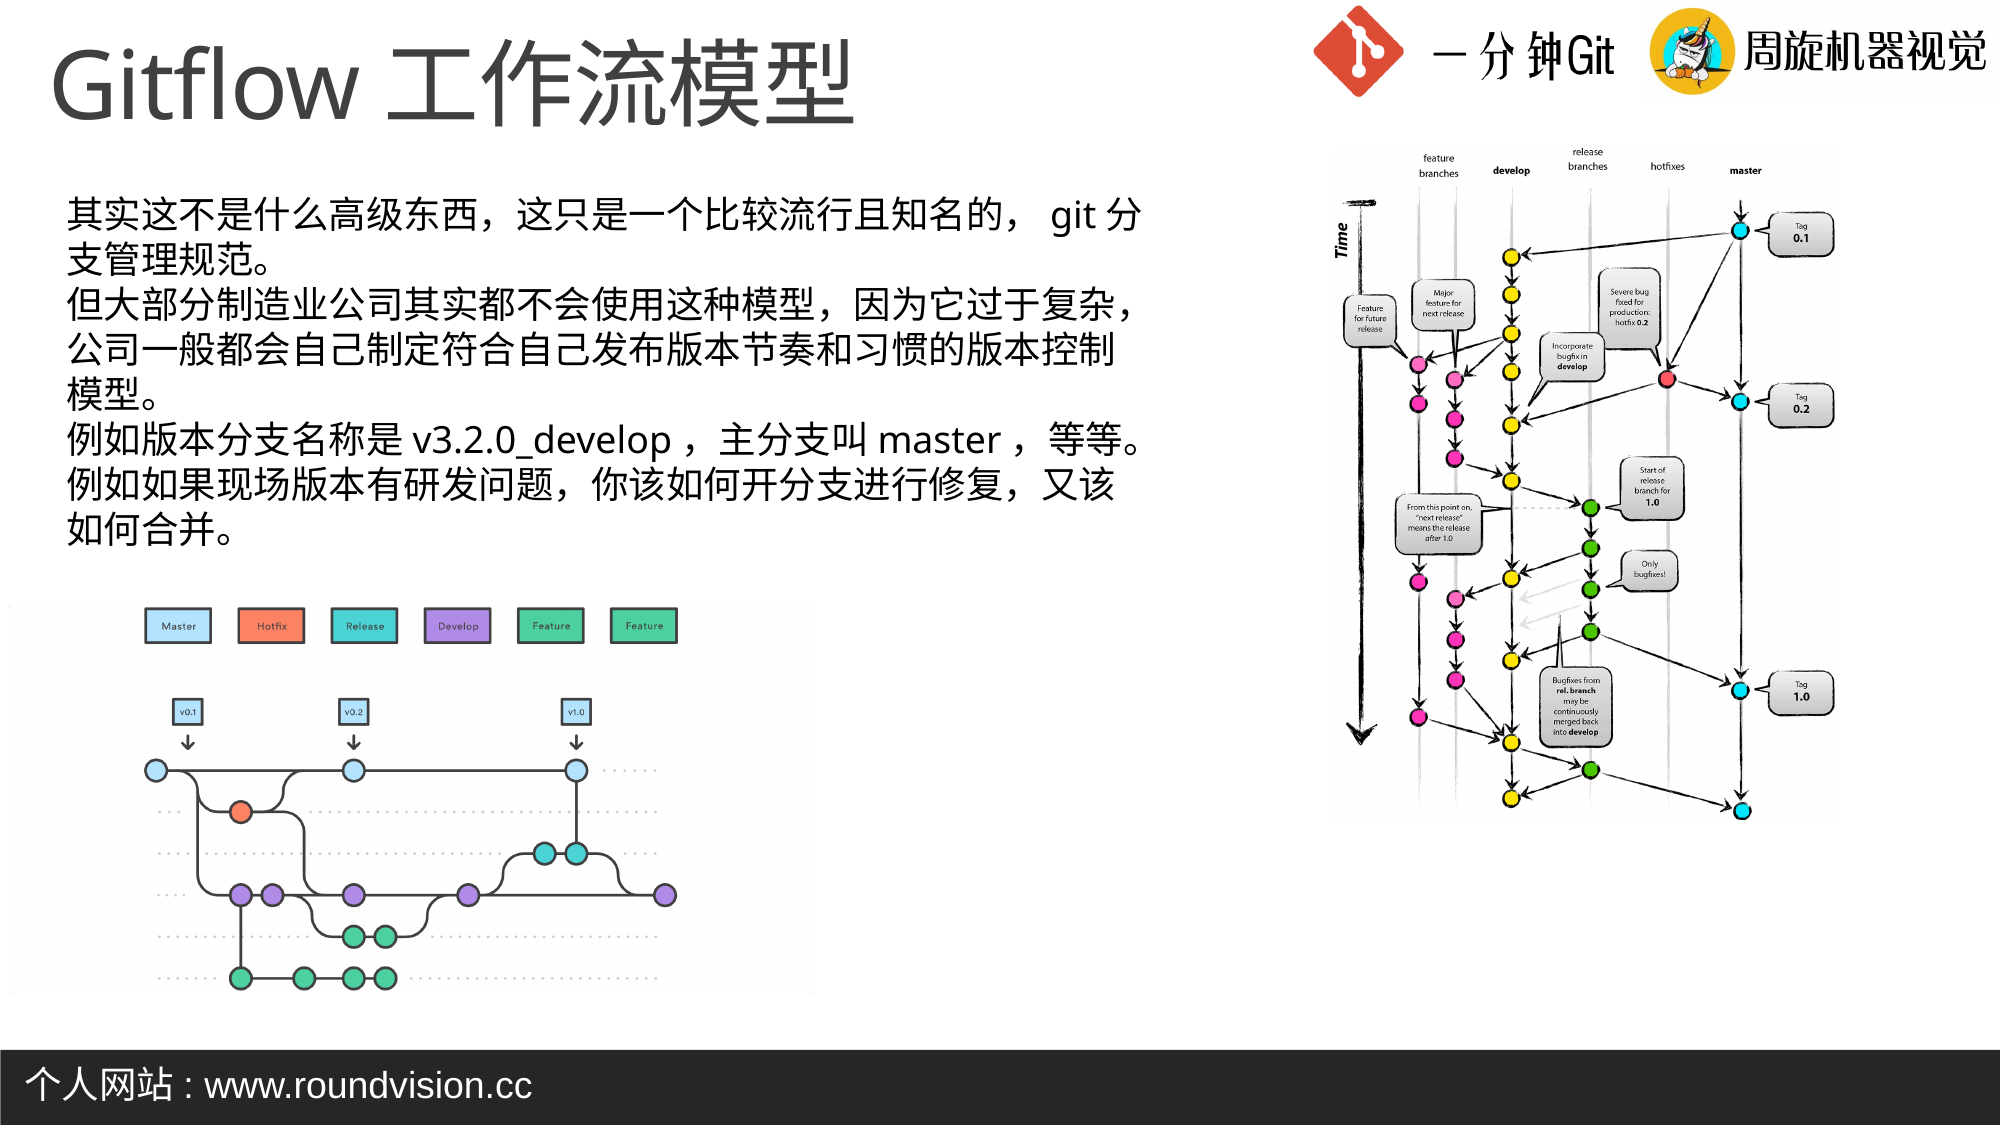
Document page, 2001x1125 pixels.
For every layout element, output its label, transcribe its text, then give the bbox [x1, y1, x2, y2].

picture [9, 605, 812, 994]
picture [1332, 146, 1838, 821]
text_box 个人网站: www.roundvision.cc [9, 1053, 760, 1113]
title Gitflow工作流模型 [33, 23, 1080, 148]
picture [1306, 0, 2000, 112]
text_box 其实这不是什么高级东西，这只是一个比较流行且知名的，git分支管理规范。 但大部分制造业公司其实都不会使用这种模型，因为它过于复杂，公司一般都会自己制定符合自己发布版本节奏和习惯的版本控制模型。 例如版本分支名称是v3.2.0_develop，主分支叫master，等等。 例如如果现场版本有研发问题，你该如何开分支进行修复，又该如何合并。 [51, 184, 1168, 559]
